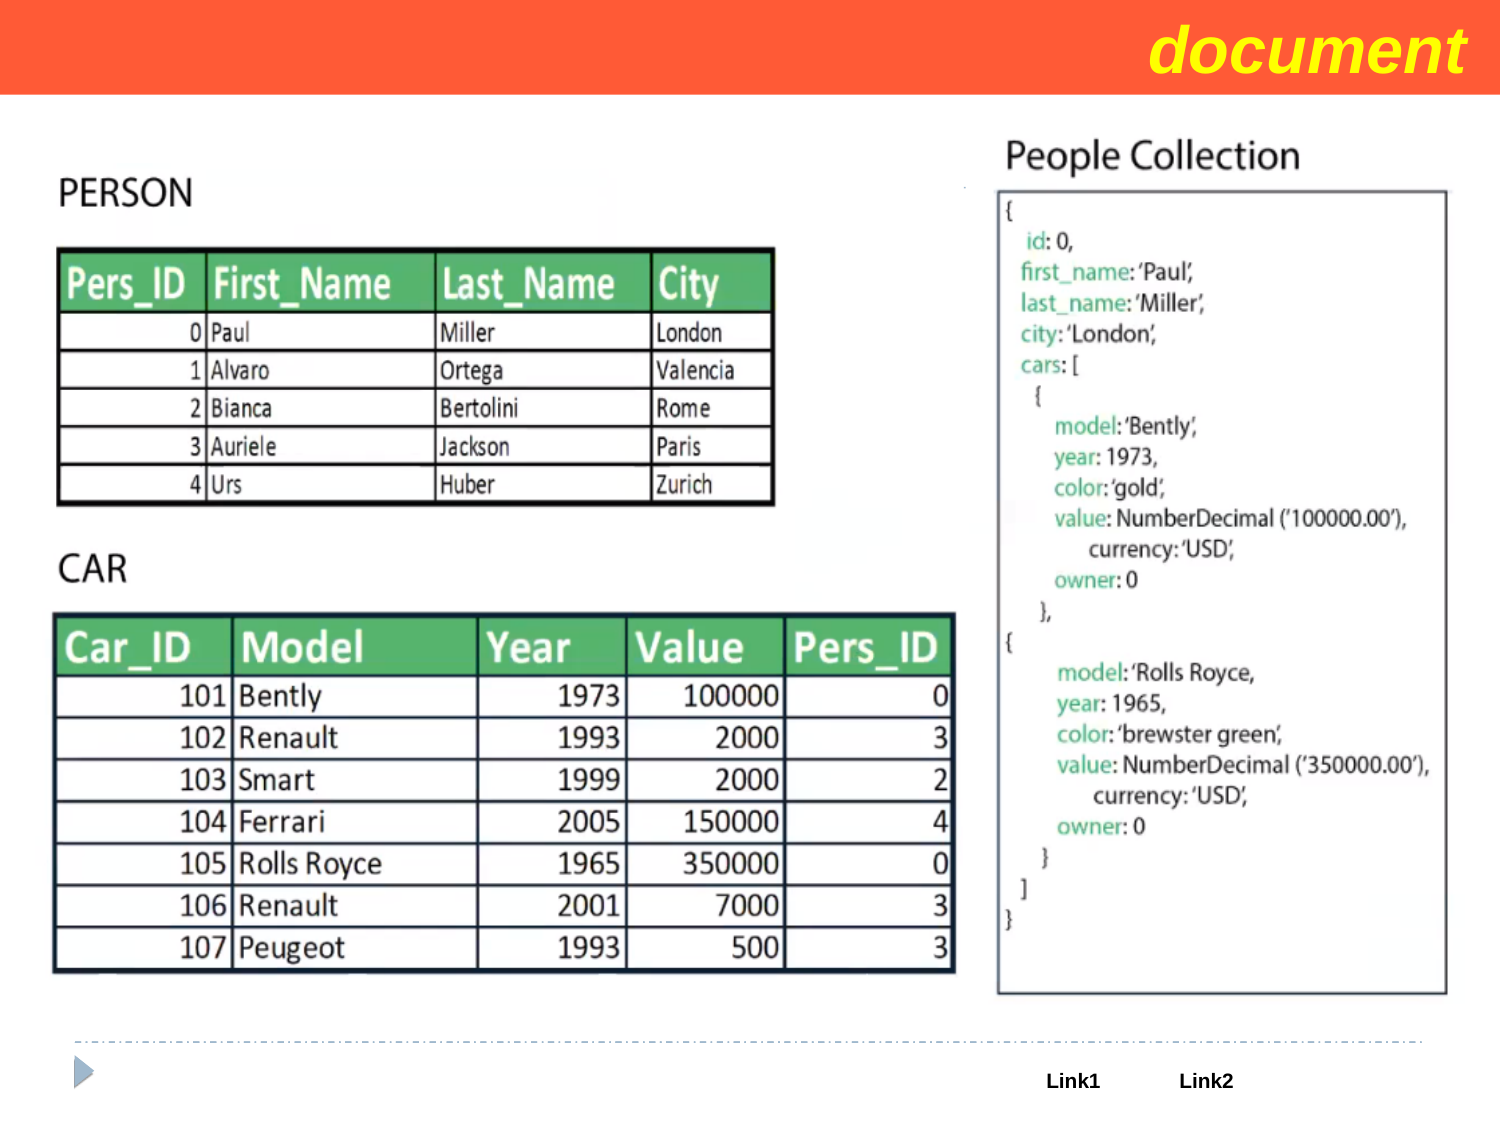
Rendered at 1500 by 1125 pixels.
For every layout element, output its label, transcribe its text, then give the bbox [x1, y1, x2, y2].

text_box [34, 128, 1465, 1008]
text_box document [0, 0, 1500, 95]
